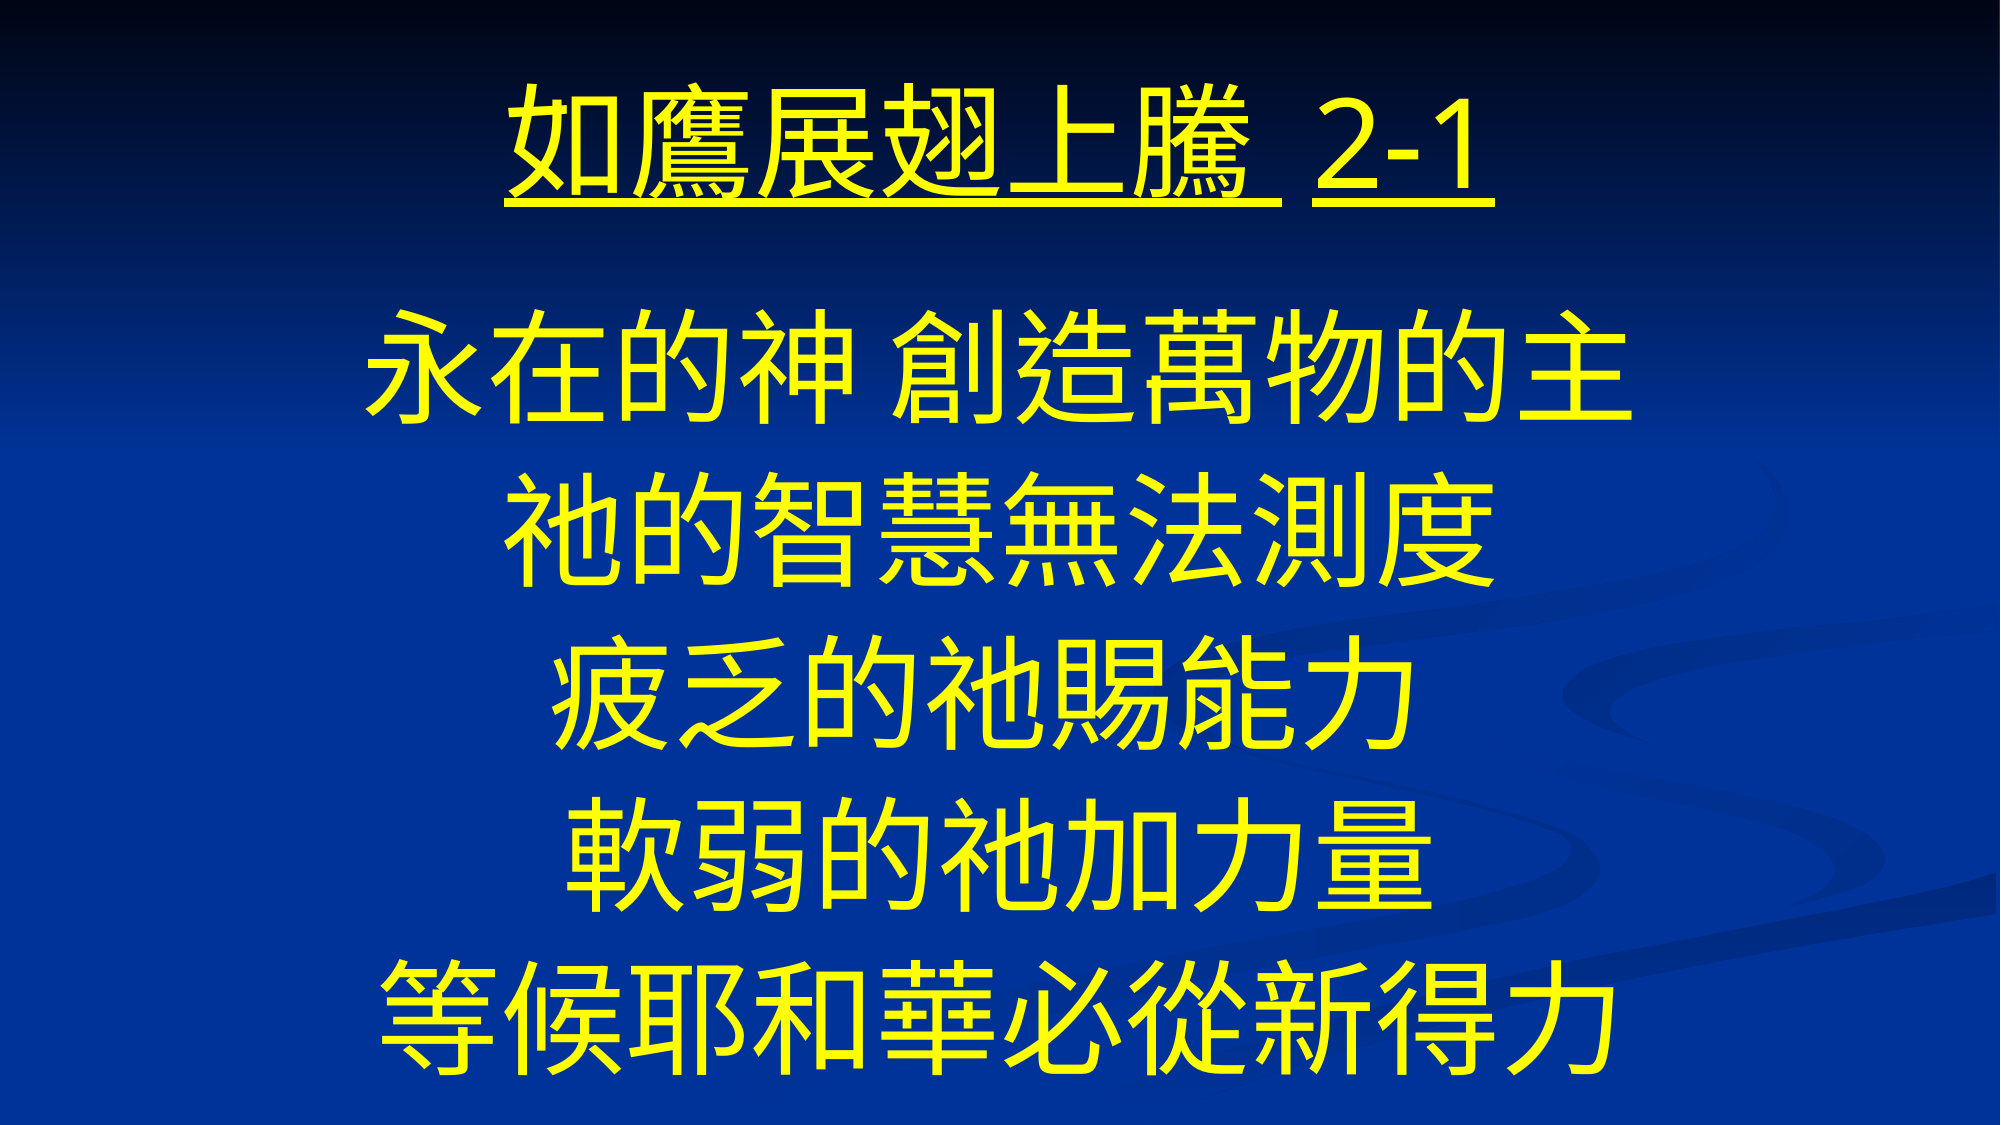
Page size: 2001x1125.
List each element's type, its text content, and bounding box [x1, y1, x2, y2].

list 永在的神 創造萬物的主 祂的智慧無法測度 疲乏的祂賜能力 軟弱的祂加力量 等候耶和華必從新得力 [54, 282, 1945, 1025]
title 如鷹展翅上騰 2-1 [99, 45, 1900, 233]
